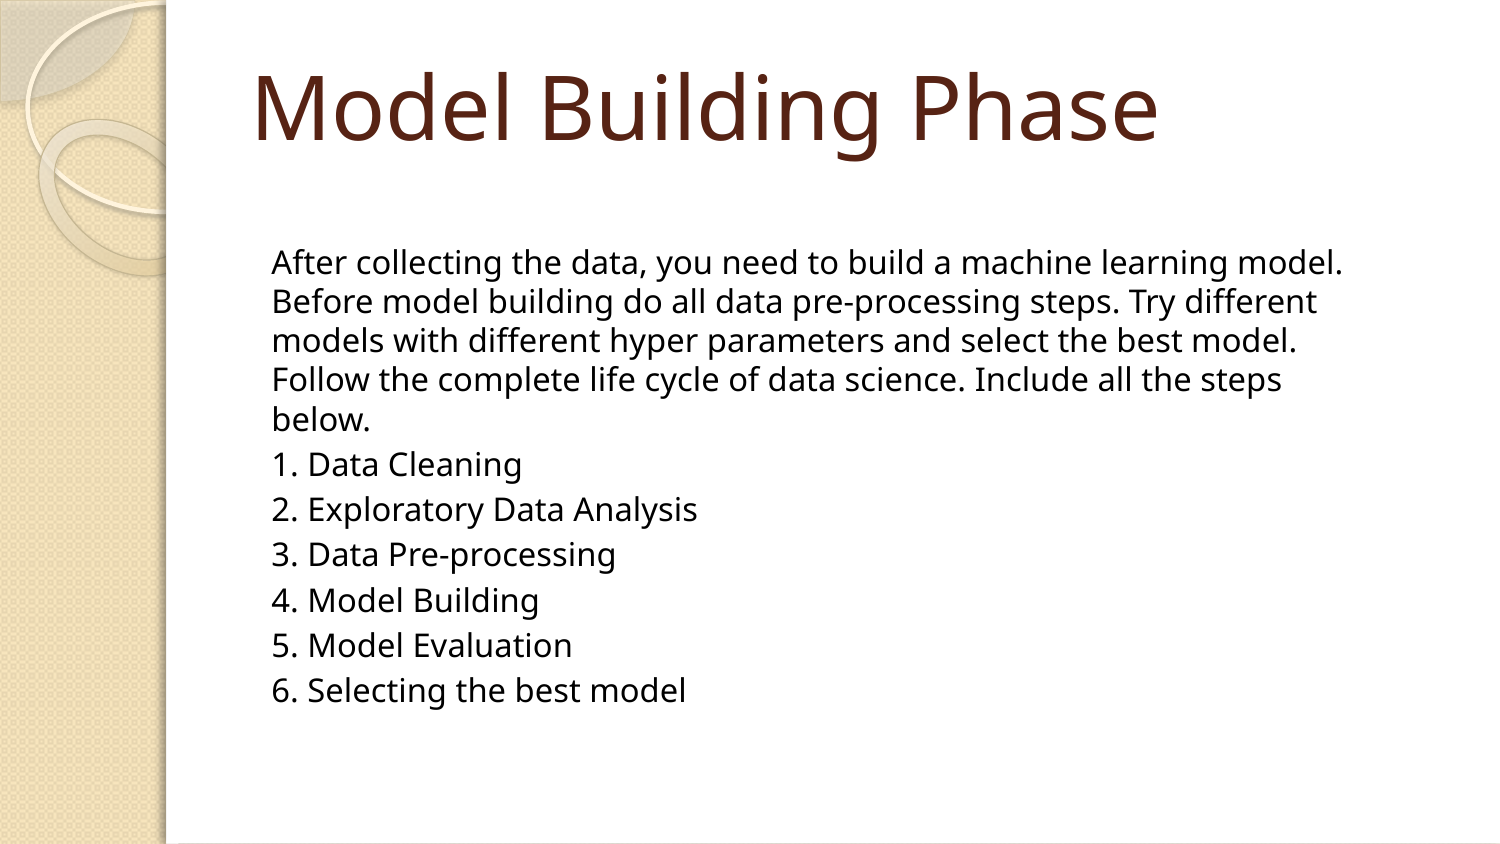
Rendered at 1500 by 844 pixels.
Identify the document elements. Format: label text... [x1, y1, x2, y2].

title Model Building Phase [235, 33, 1466, 175]
list After collecting the data, you need to build a machine learning model. Before model building do all data pre-processing steps. Try different models with different hyper parameters and select the best model. Follow the complete life cycle of data science. Include all the steps below. 1. Data Cleaning 2. Exploratory Data Analysis 3. Data Pre-processing 4. Model Building 5. Model Evaluation 6. Selecting the best model [249, 234, 1400, 722]
